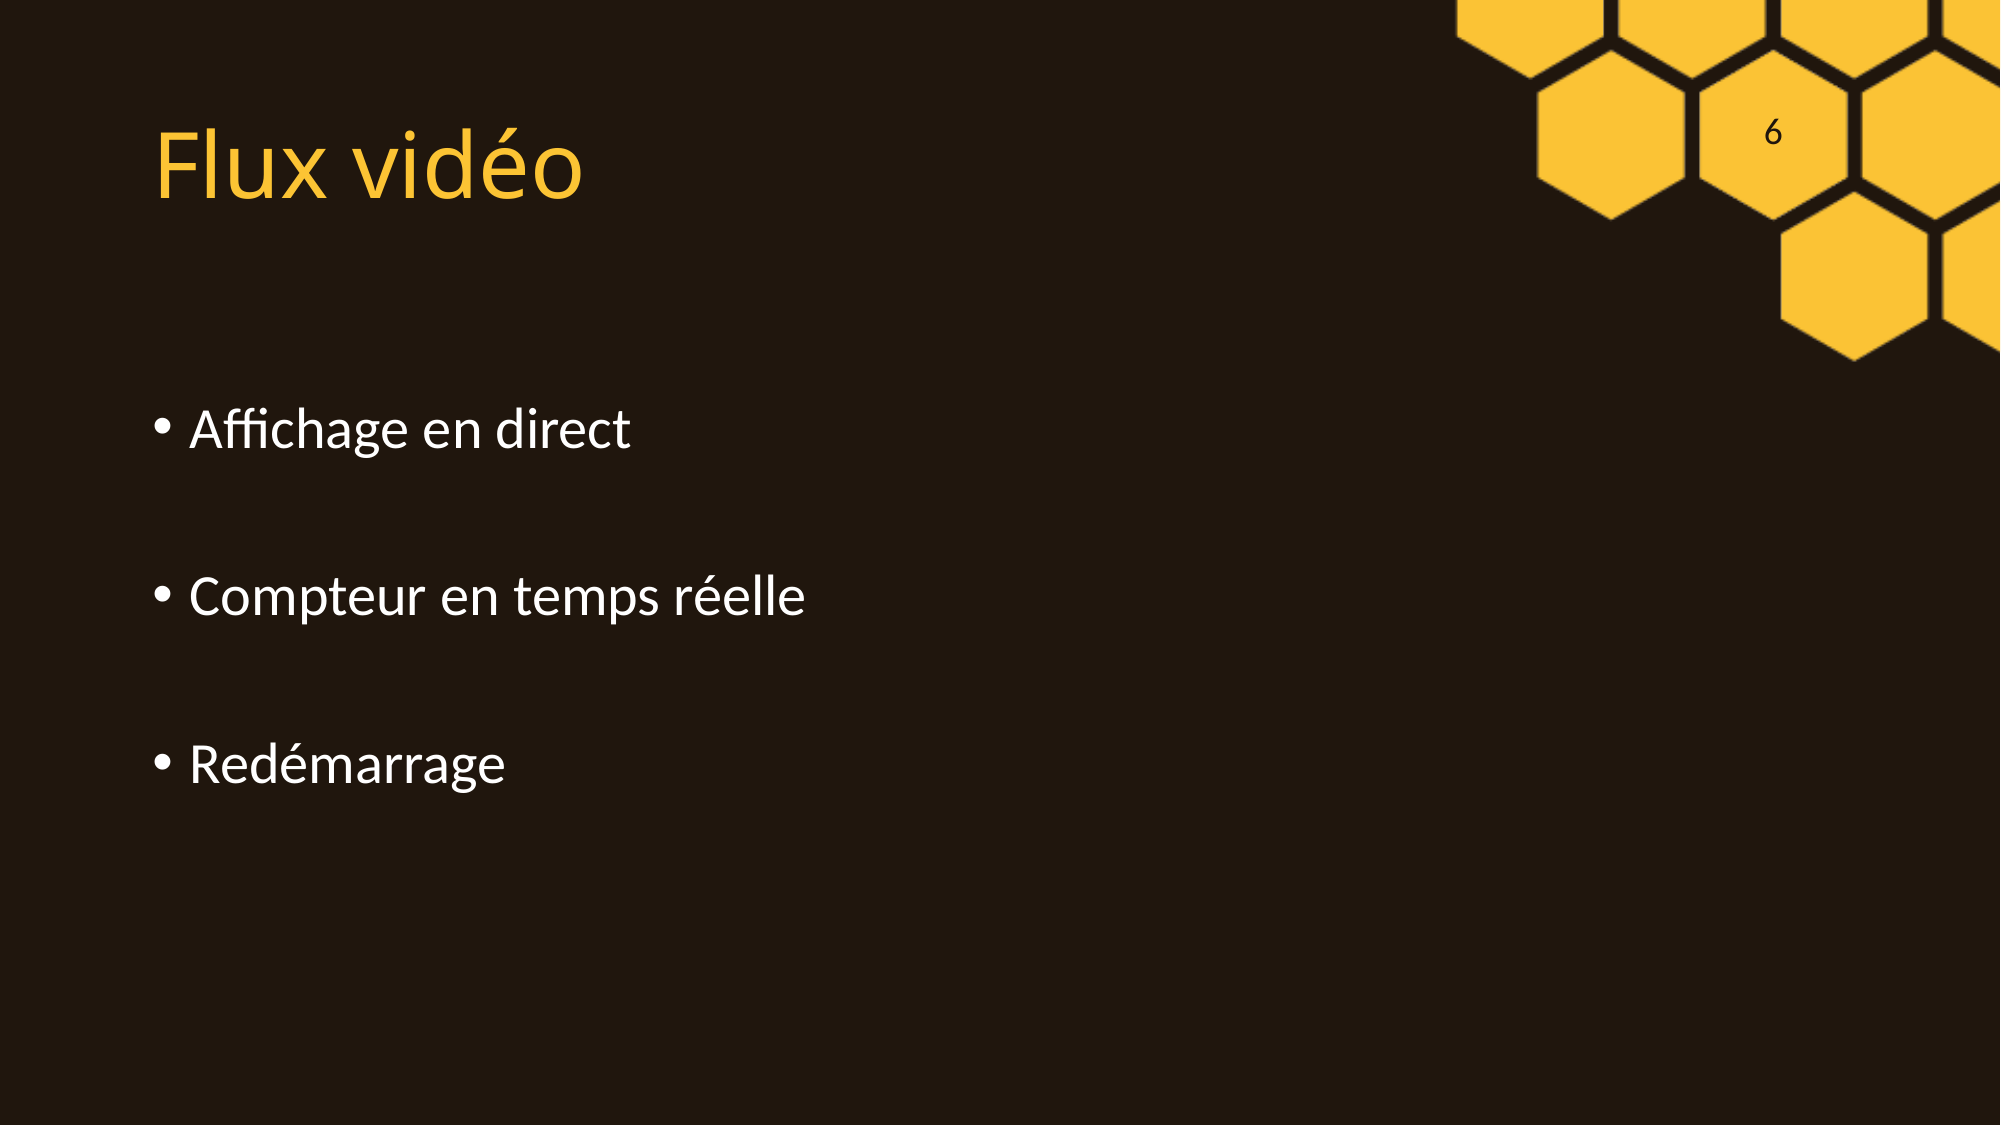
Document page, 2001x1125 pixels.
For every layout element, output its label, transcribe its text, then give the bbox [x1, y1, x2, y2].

picture [1412, 0, 2001, 581]
title Flux vidéo [137, 59, 1863, 278]
list Affichage en direct Compteur en temps réelle Redémarrage [137, 299, 1863, 1014]
